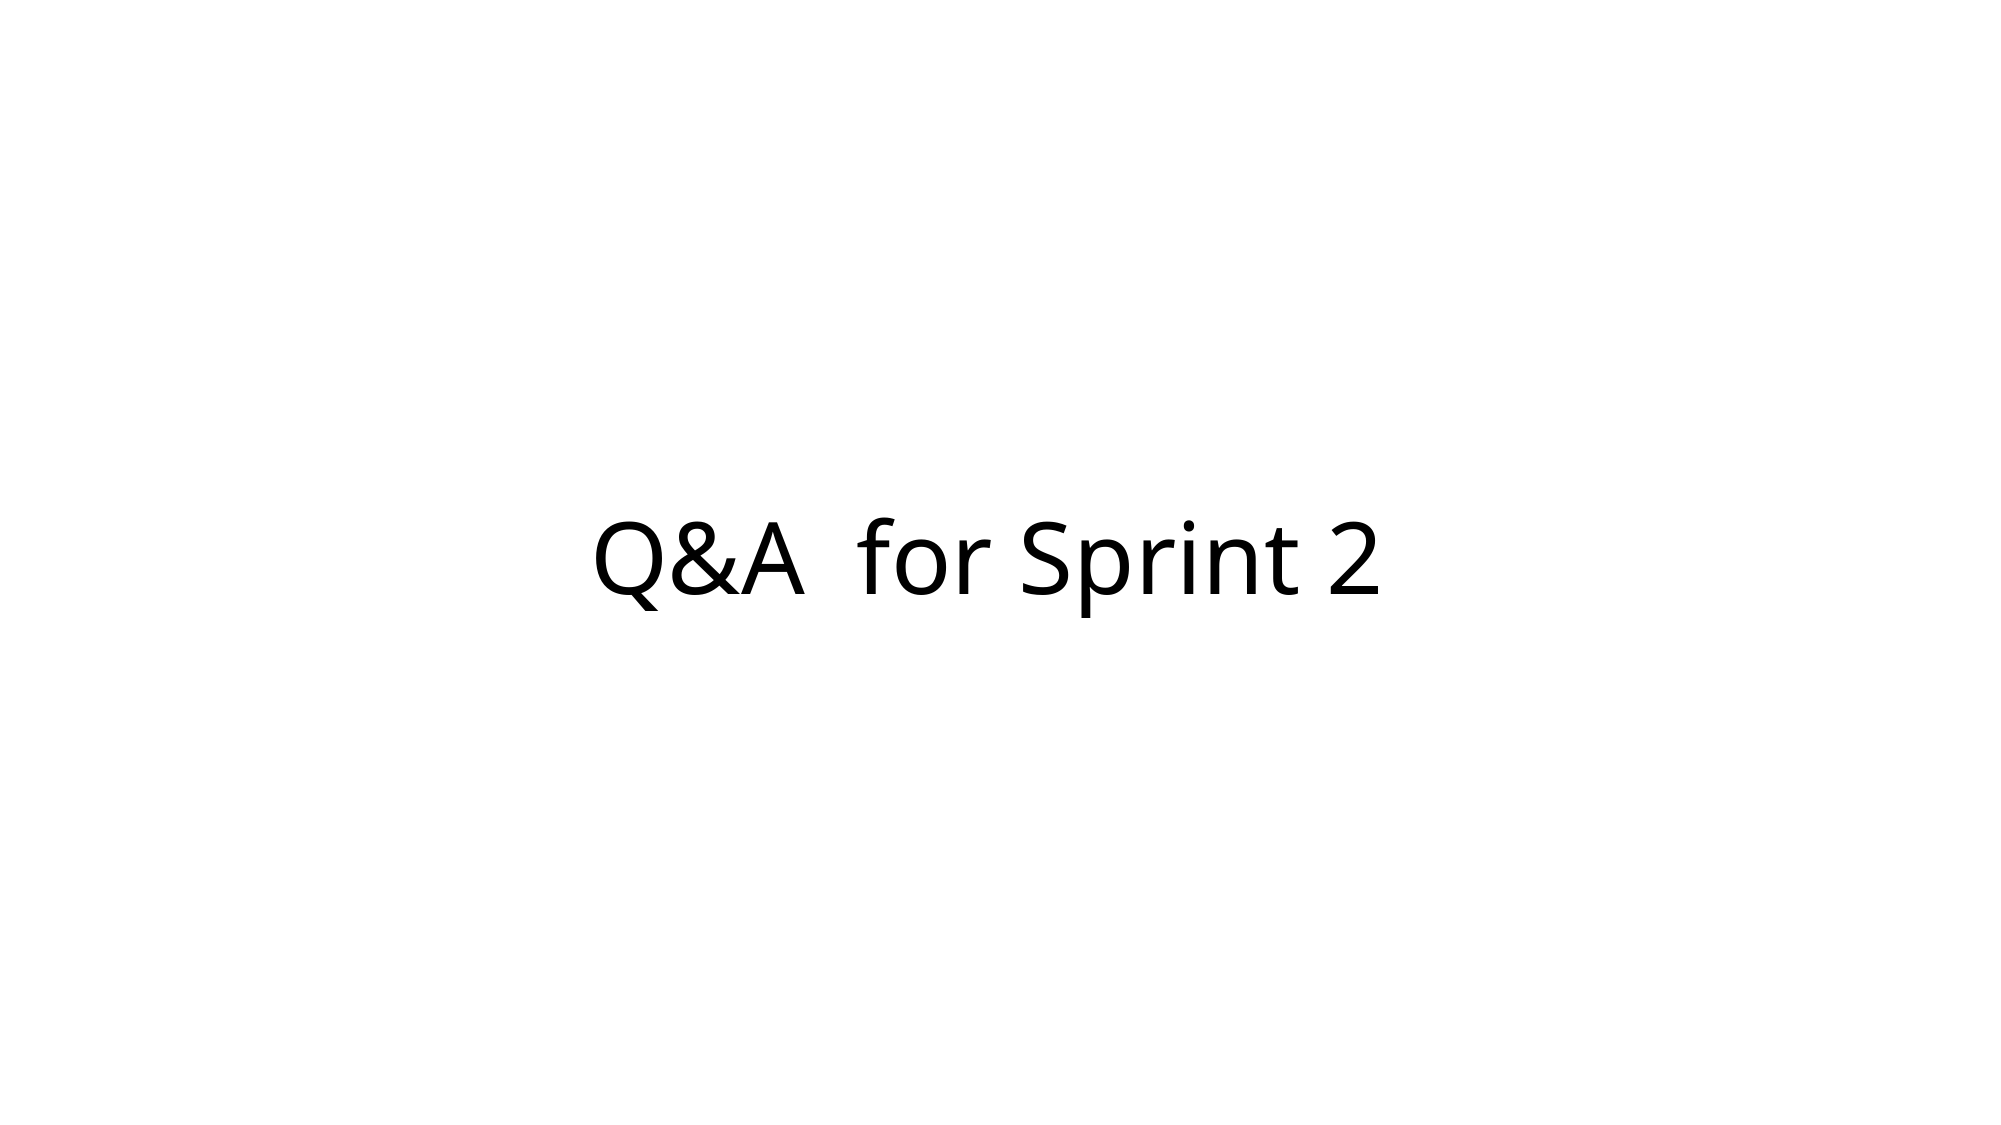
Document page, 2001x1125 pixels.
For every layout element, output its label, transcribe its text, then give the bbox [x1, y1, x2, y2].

title Q&A for Sprint 2 [249, 500, 1750, 625]
